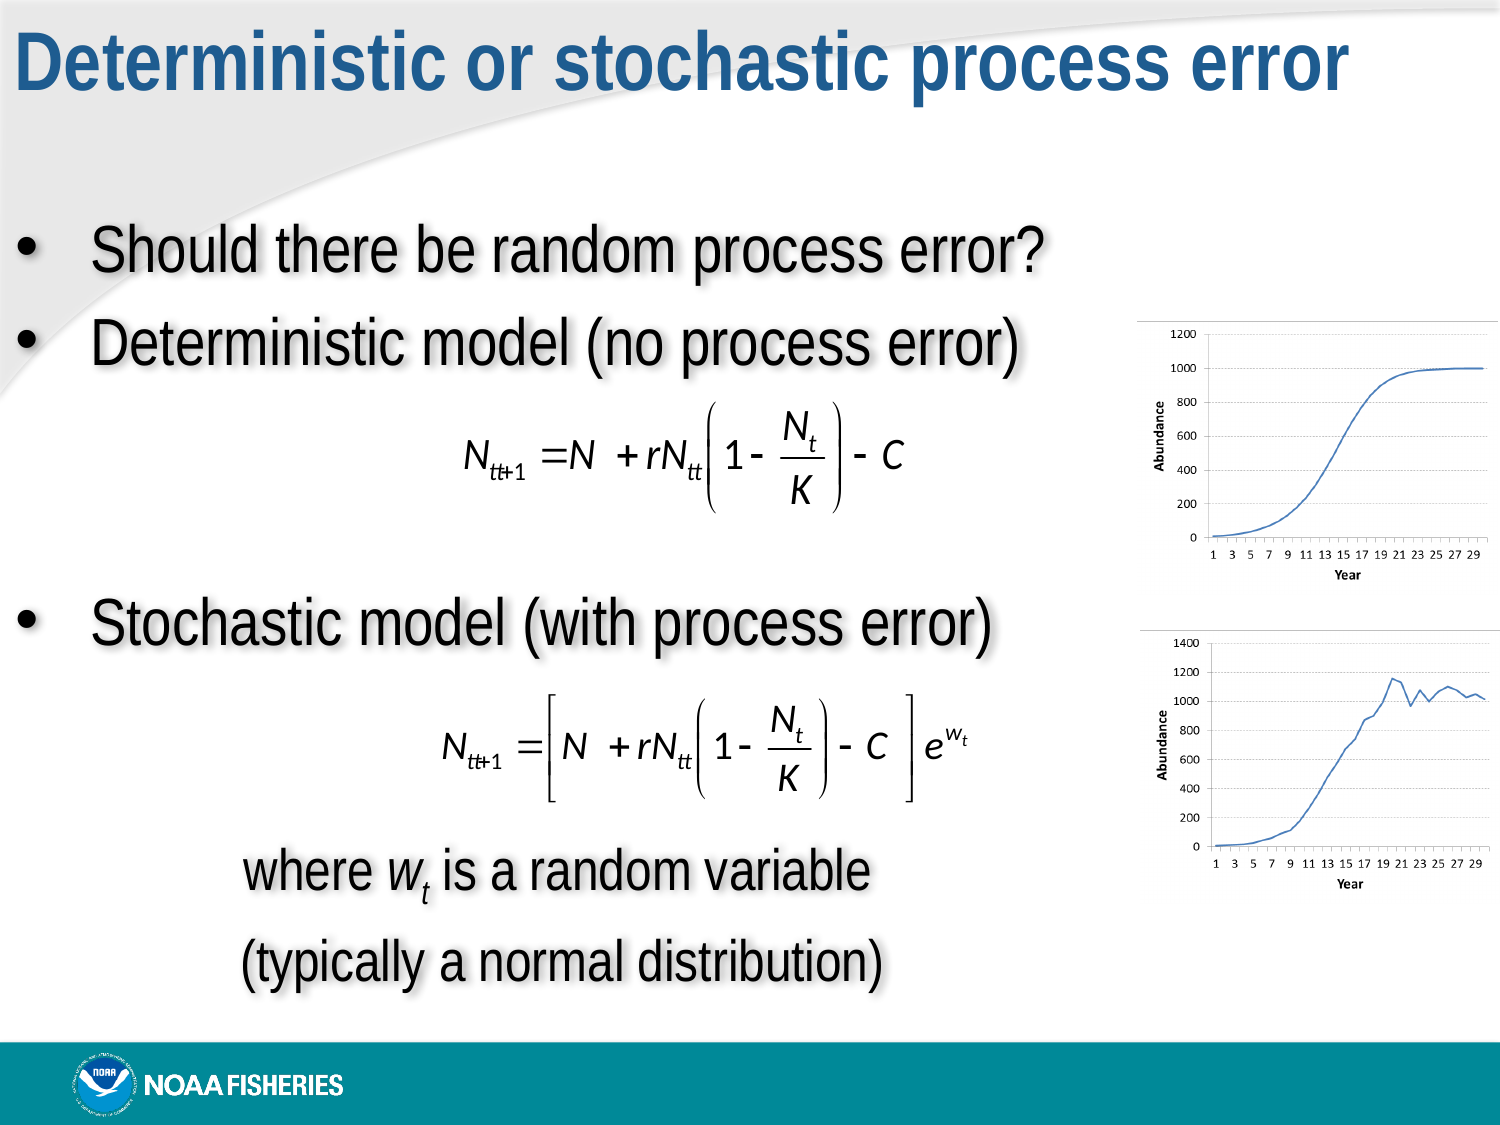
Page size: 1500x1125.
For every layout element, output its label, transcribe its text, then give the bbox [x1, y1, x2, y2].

list Should there be random process error? Deterministic model (no process error) Stochastic model (with process error) where wt is a random variable (typically a normal distribution) [0, 197, 1500, 1061]
picture [72, 1061, 343, 1117]
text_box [457, 393, 921, 522]
picture [1139, 630, 1500, 904]
picture [1137, 321, 1498, 595]
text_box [435, 687, 979, 811]
text_box Deterministic or stochastic process error [0, 0, 1500, 111]
